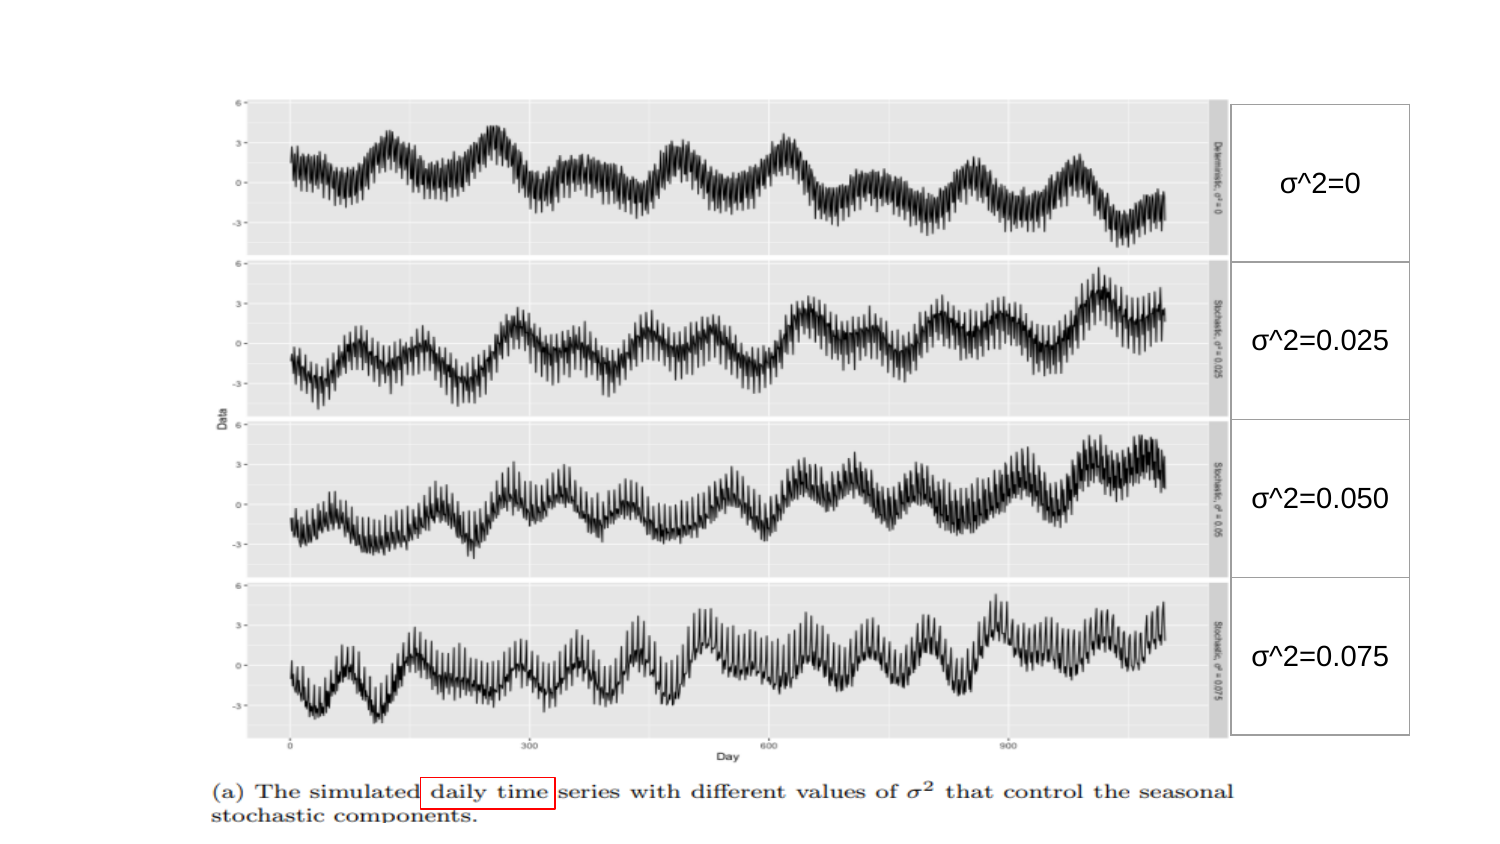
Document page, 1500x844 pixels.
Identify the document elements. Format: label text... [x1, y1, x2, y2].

picture [206, 72, 1271, 824]
table_cell σ^2=0.025 [1276, 263, 1409, 419]
table_cell σ^2=0.050 [1276, 420, 1409, 577]
table_header σ^2=0 [1276, 105, 1409, 261]
table_cell σ^2=0.075 [1276, 578, 1409, 734]
